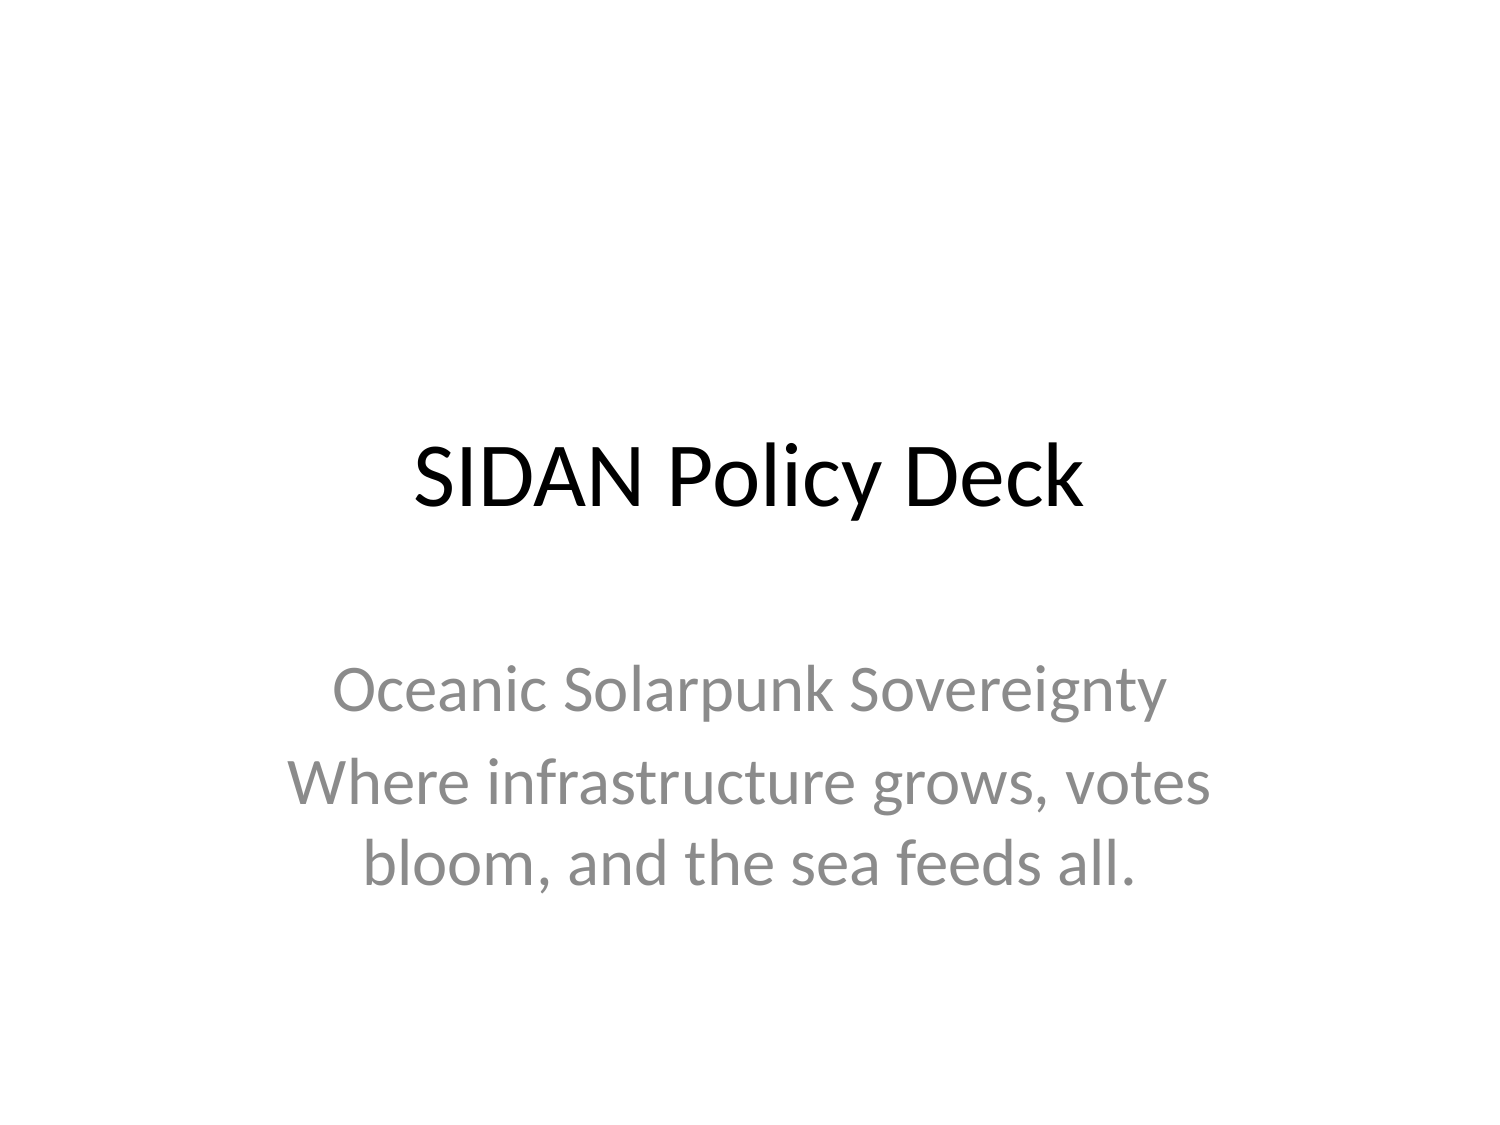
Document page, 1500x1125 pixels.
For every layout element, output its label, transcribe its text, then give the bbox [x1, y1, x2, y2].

title SIDAN Policy Deck [112, 349, 1388, 591]
subtitle Oceanic Solarpunk Sovereignty Where infrastructure grows, votes bloom, and the sea feeds all. [225, 637, 1275, 925]
